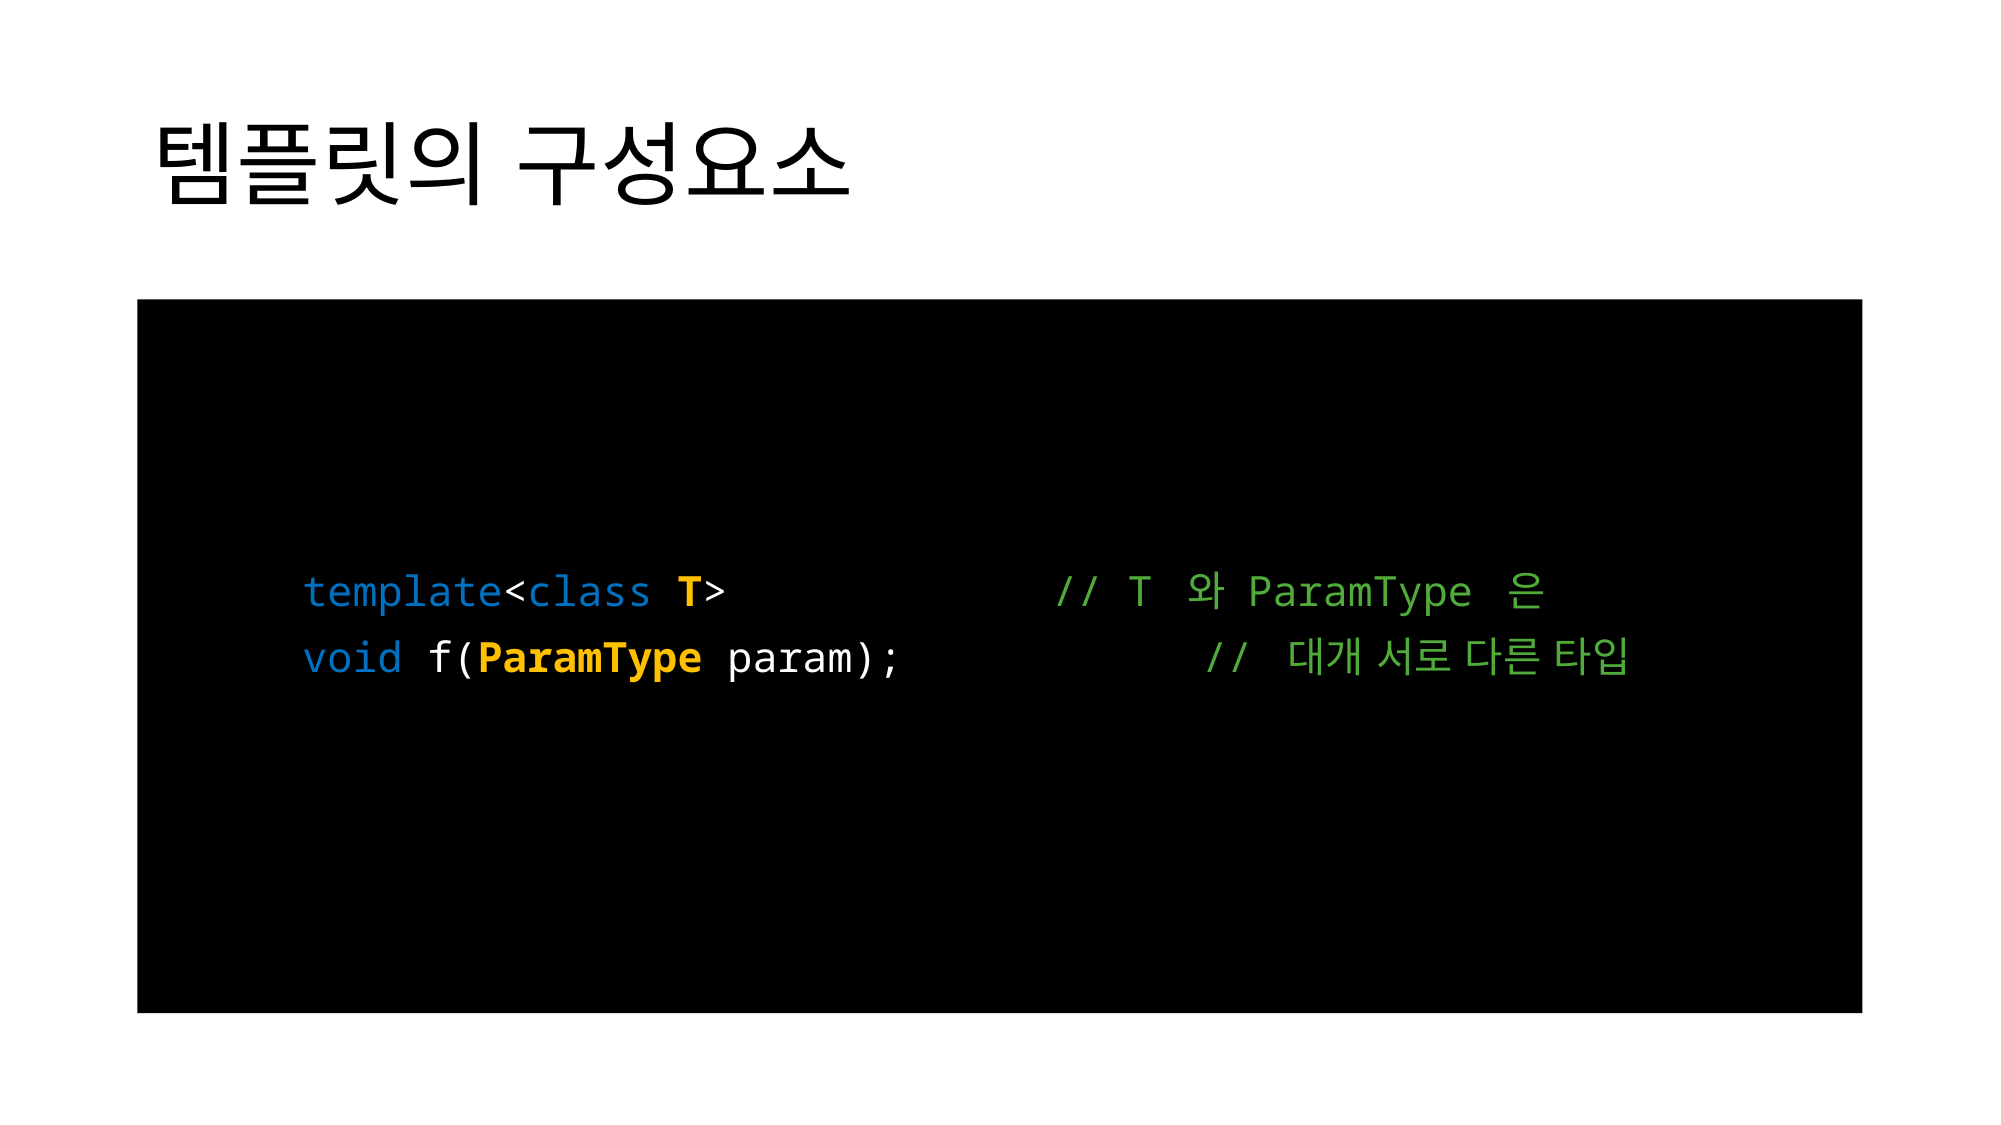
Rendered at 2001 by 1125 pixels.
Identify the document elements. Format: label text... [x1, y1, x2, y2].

title 템플릿의 구성요소 [137, 59, 1863, 278]
list template<class T> // T 와 ParamType 은 void f(ParamType param); // 대개 서로 다른 타입 [137, 299, 1863, 1014]
